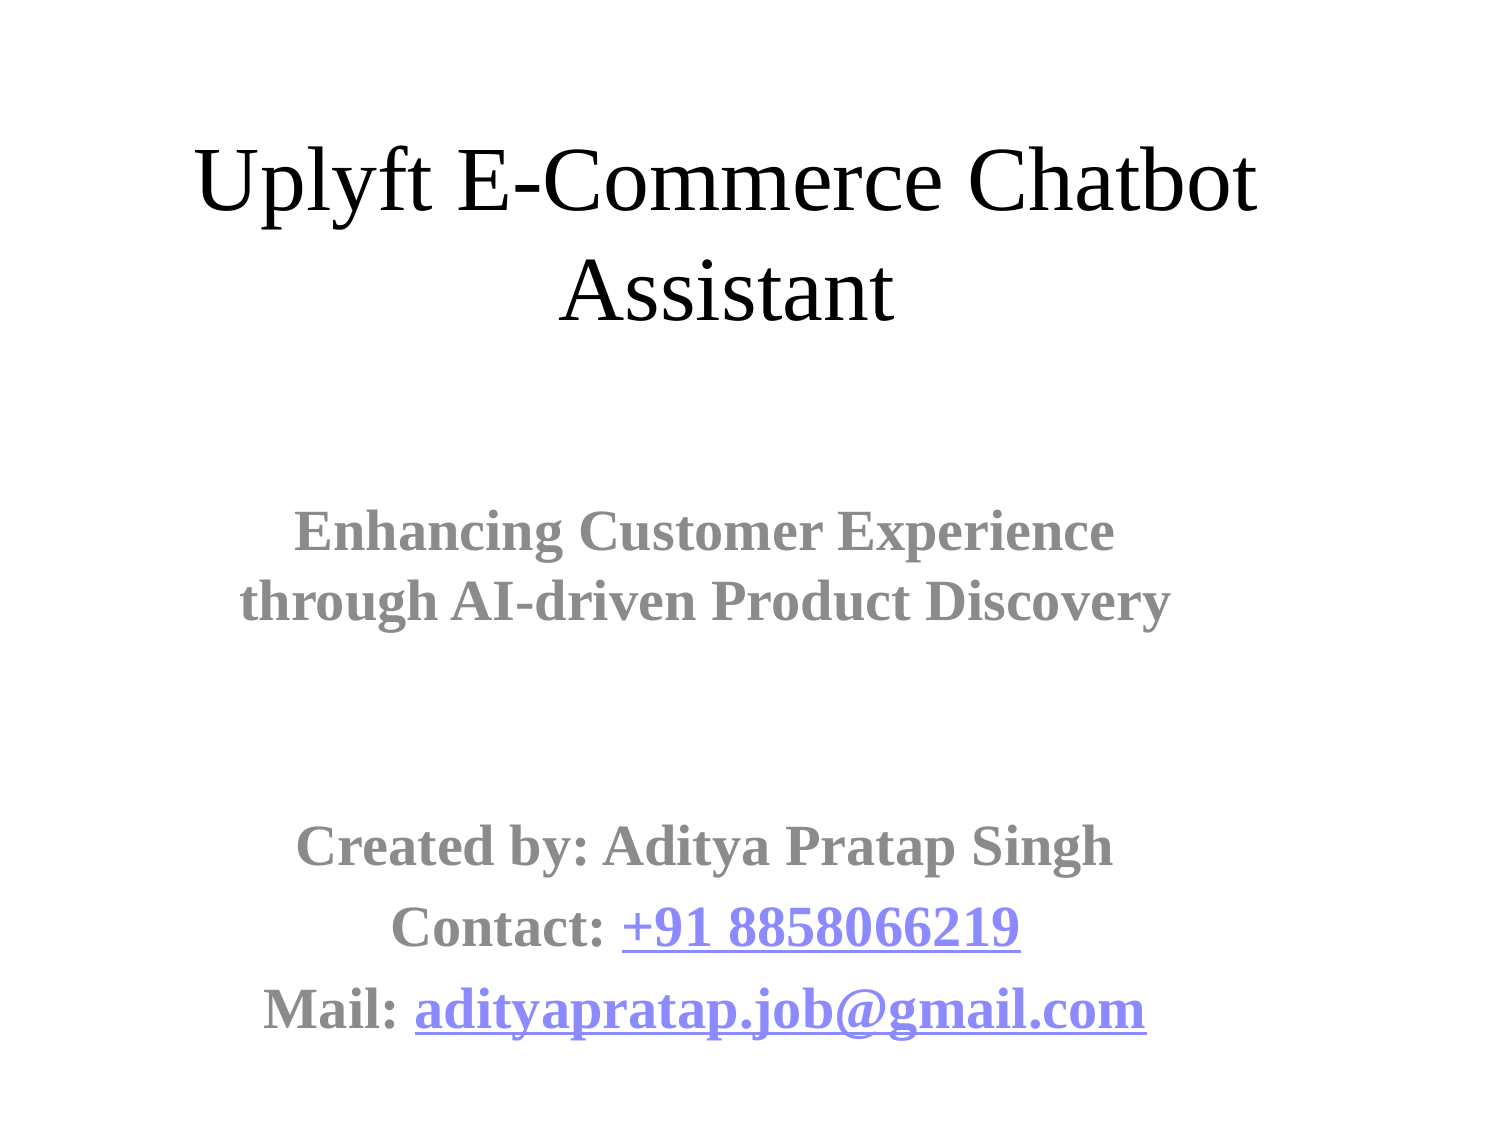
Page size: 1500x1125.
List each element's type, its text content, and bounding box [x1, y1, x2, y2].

subtitle Enhancing Customer Experience through AI-driven Product Discovery Created by: Aditya Pratap Singh Contact: +91 8858066219 Mail: adityapratap.job@gmail.com [180, 485, 1231, 1125]
title Uplyft E-Commerce Chatbot Assistant [89, 108, 1365, 350]
